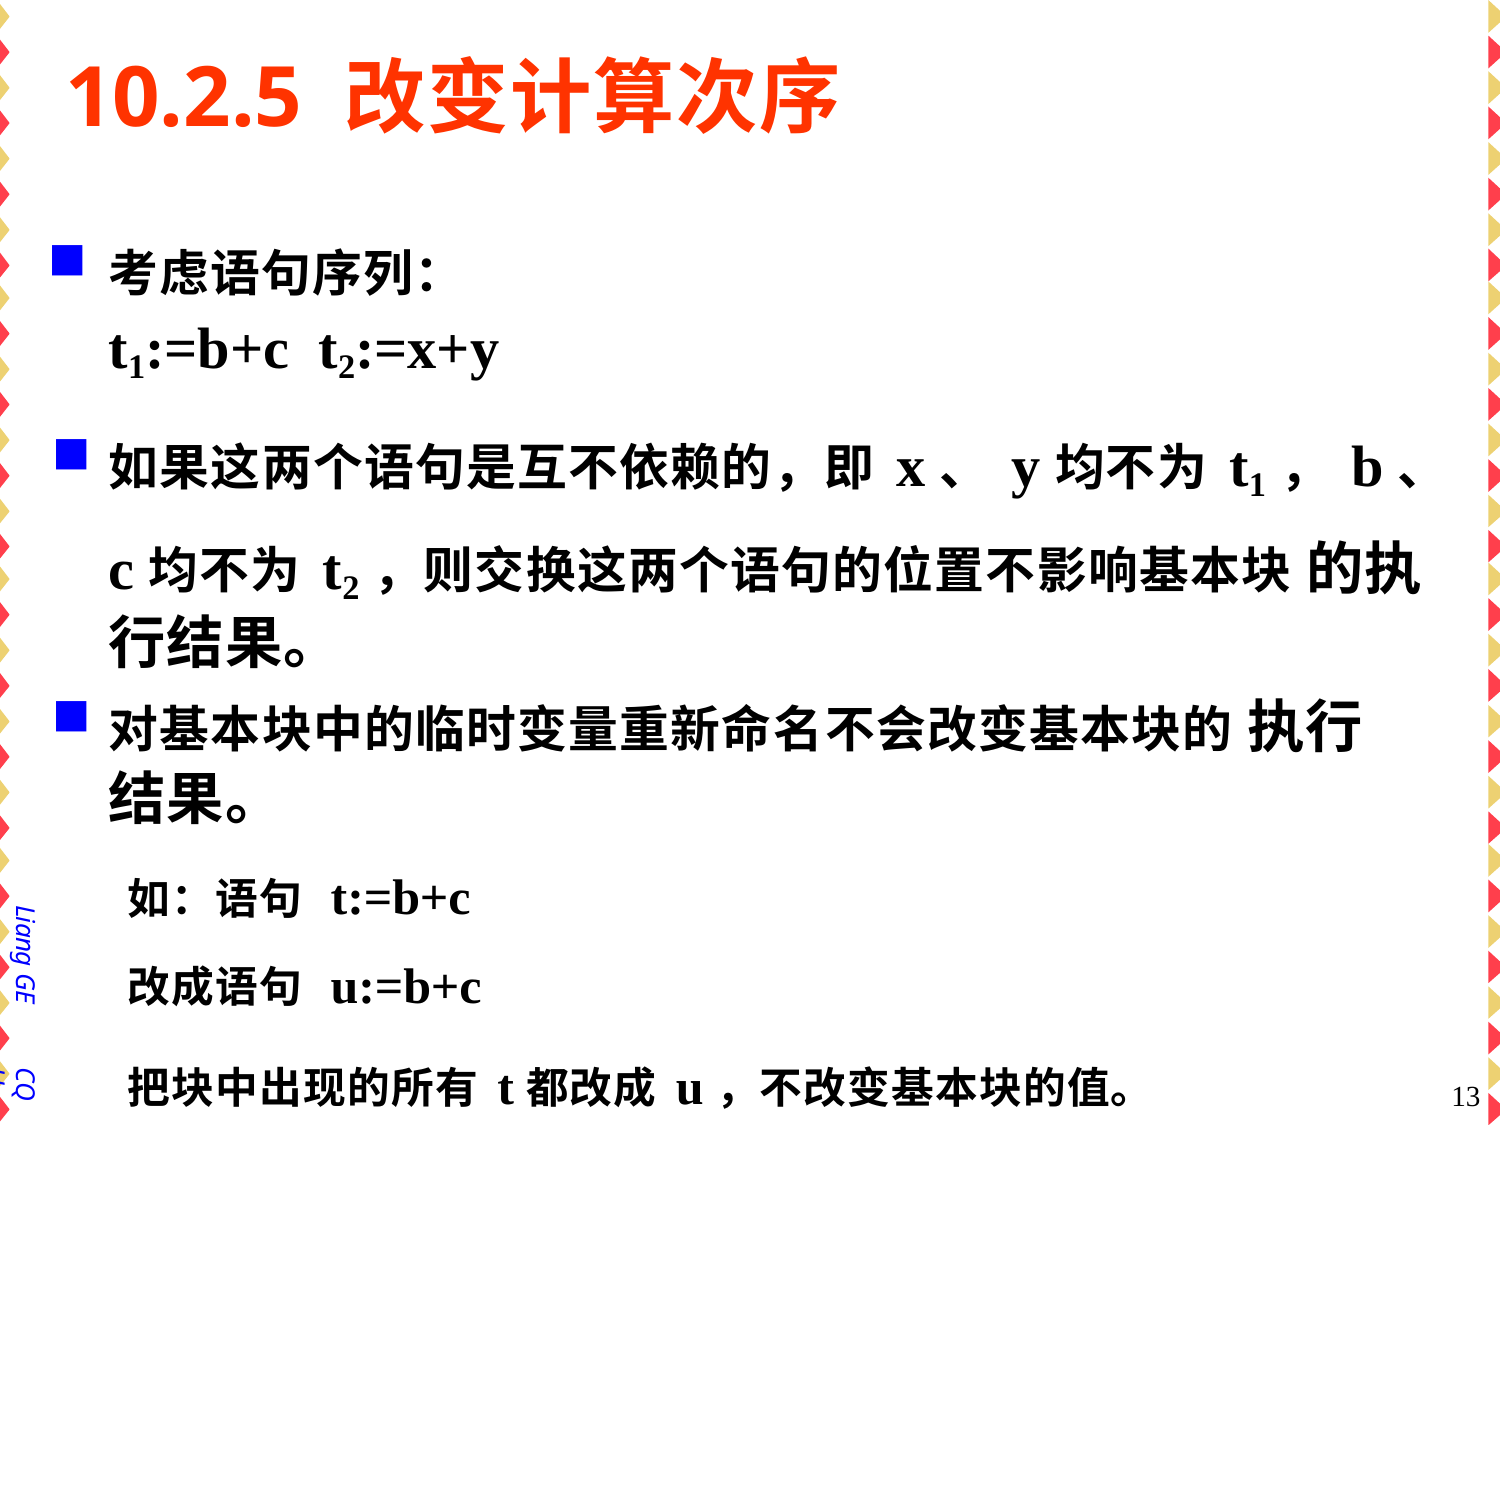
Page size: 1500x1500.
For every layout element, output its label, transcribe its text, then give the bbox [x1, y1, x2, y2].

title 10.2.5 改变计算次序 [62, 43, 895, 204]
text_box CQU [10, 1065, 41, 1107]
text_box 13 [1449, 1075, 1483, 1113]
text_box Liang GE [10, 902, 41, 1007]
text_box 考虑语句序列： t1:=b+c t2:=x+y 如果这两个语句是互不依赖的，即x、y均不为t1，b、 c均不为t2，则交换这两个语句的位置不影响基本块 的执行结果。 对基本块中的临时变量重新命名不会改变基本块的 执行结果。 如：语句 t:=b+c 改成语句 u:=b+c 把块中出现的所有t都改成u，不改变基本块的值。 [48, 204, 1473, 1119]
